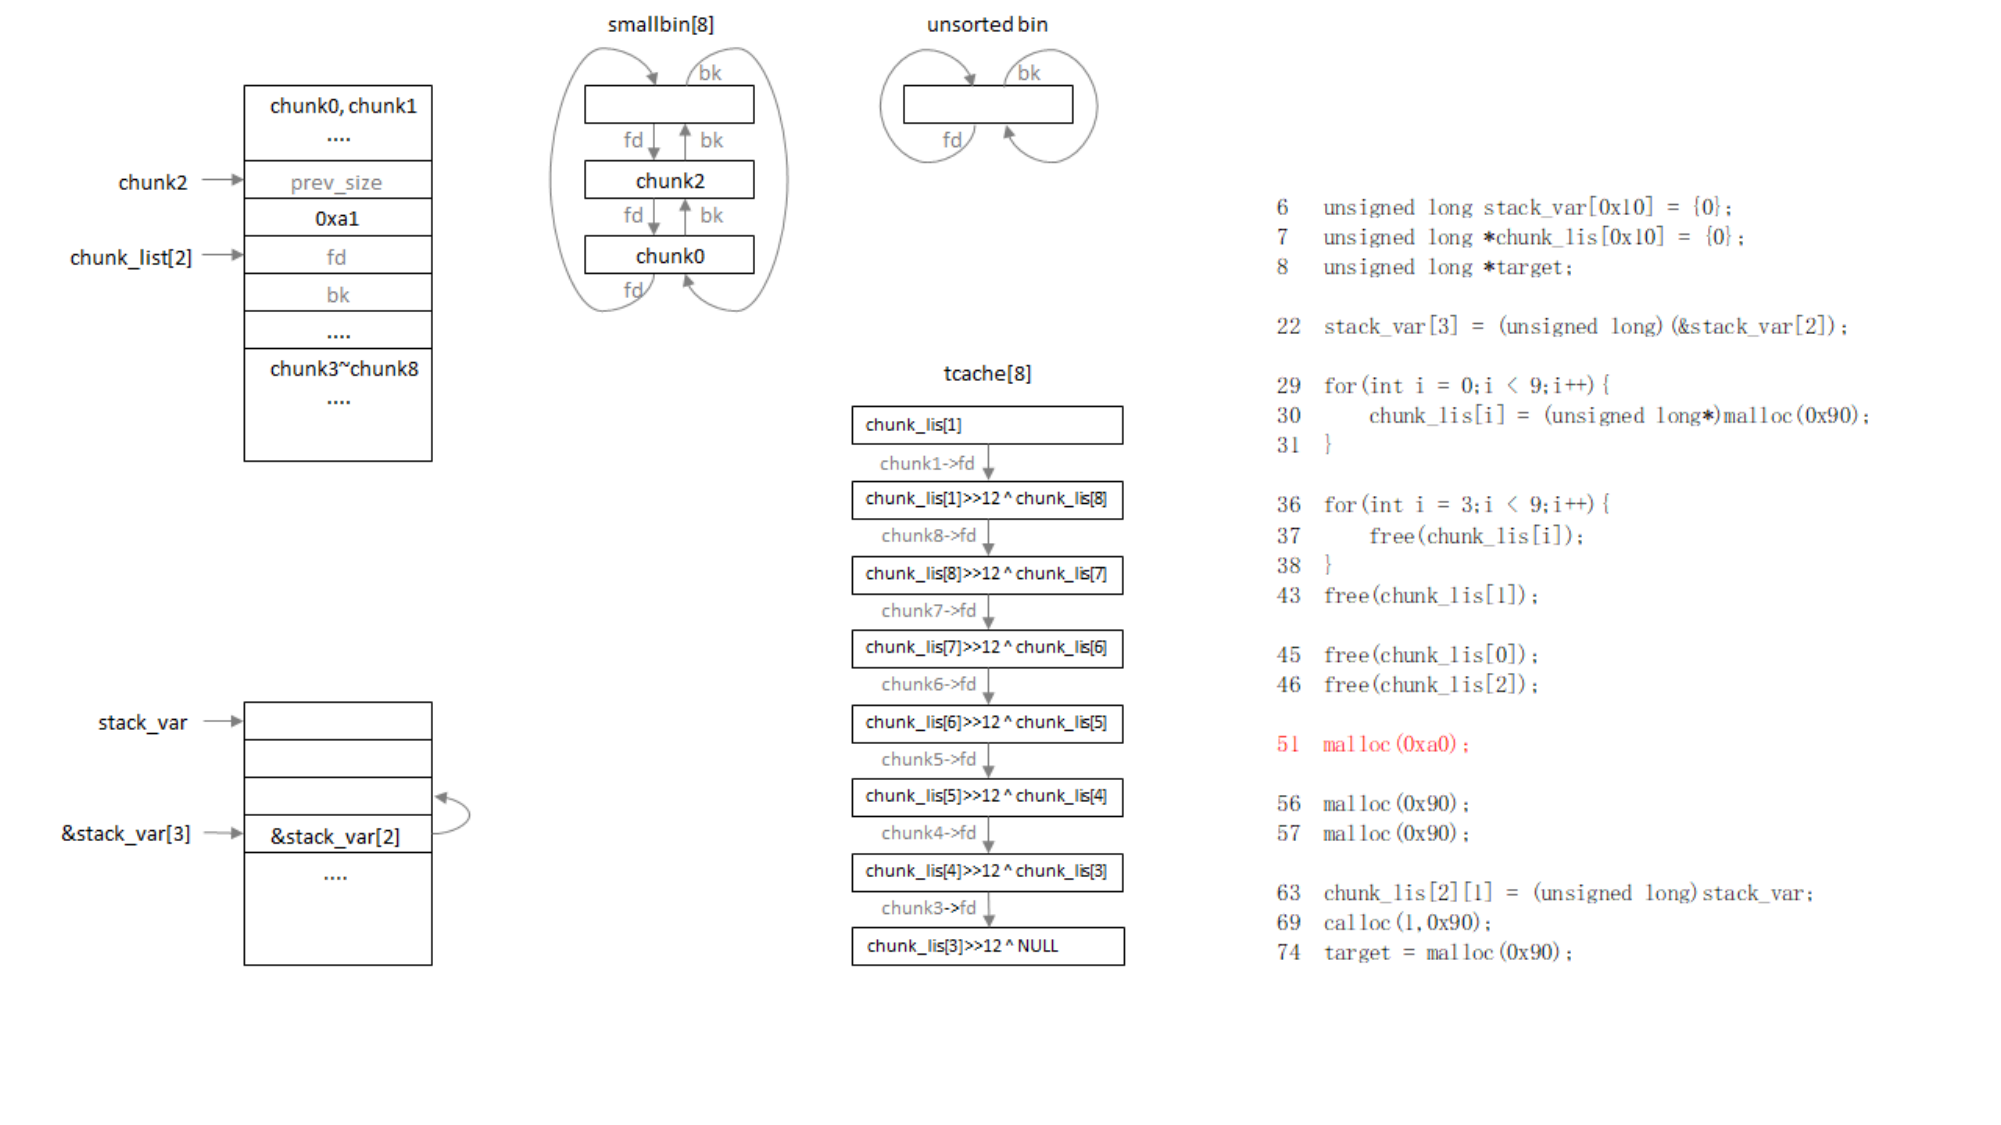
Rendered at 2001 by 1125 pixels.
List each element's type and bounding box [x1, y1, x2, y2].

picture [0, 0, 1893, 985]
